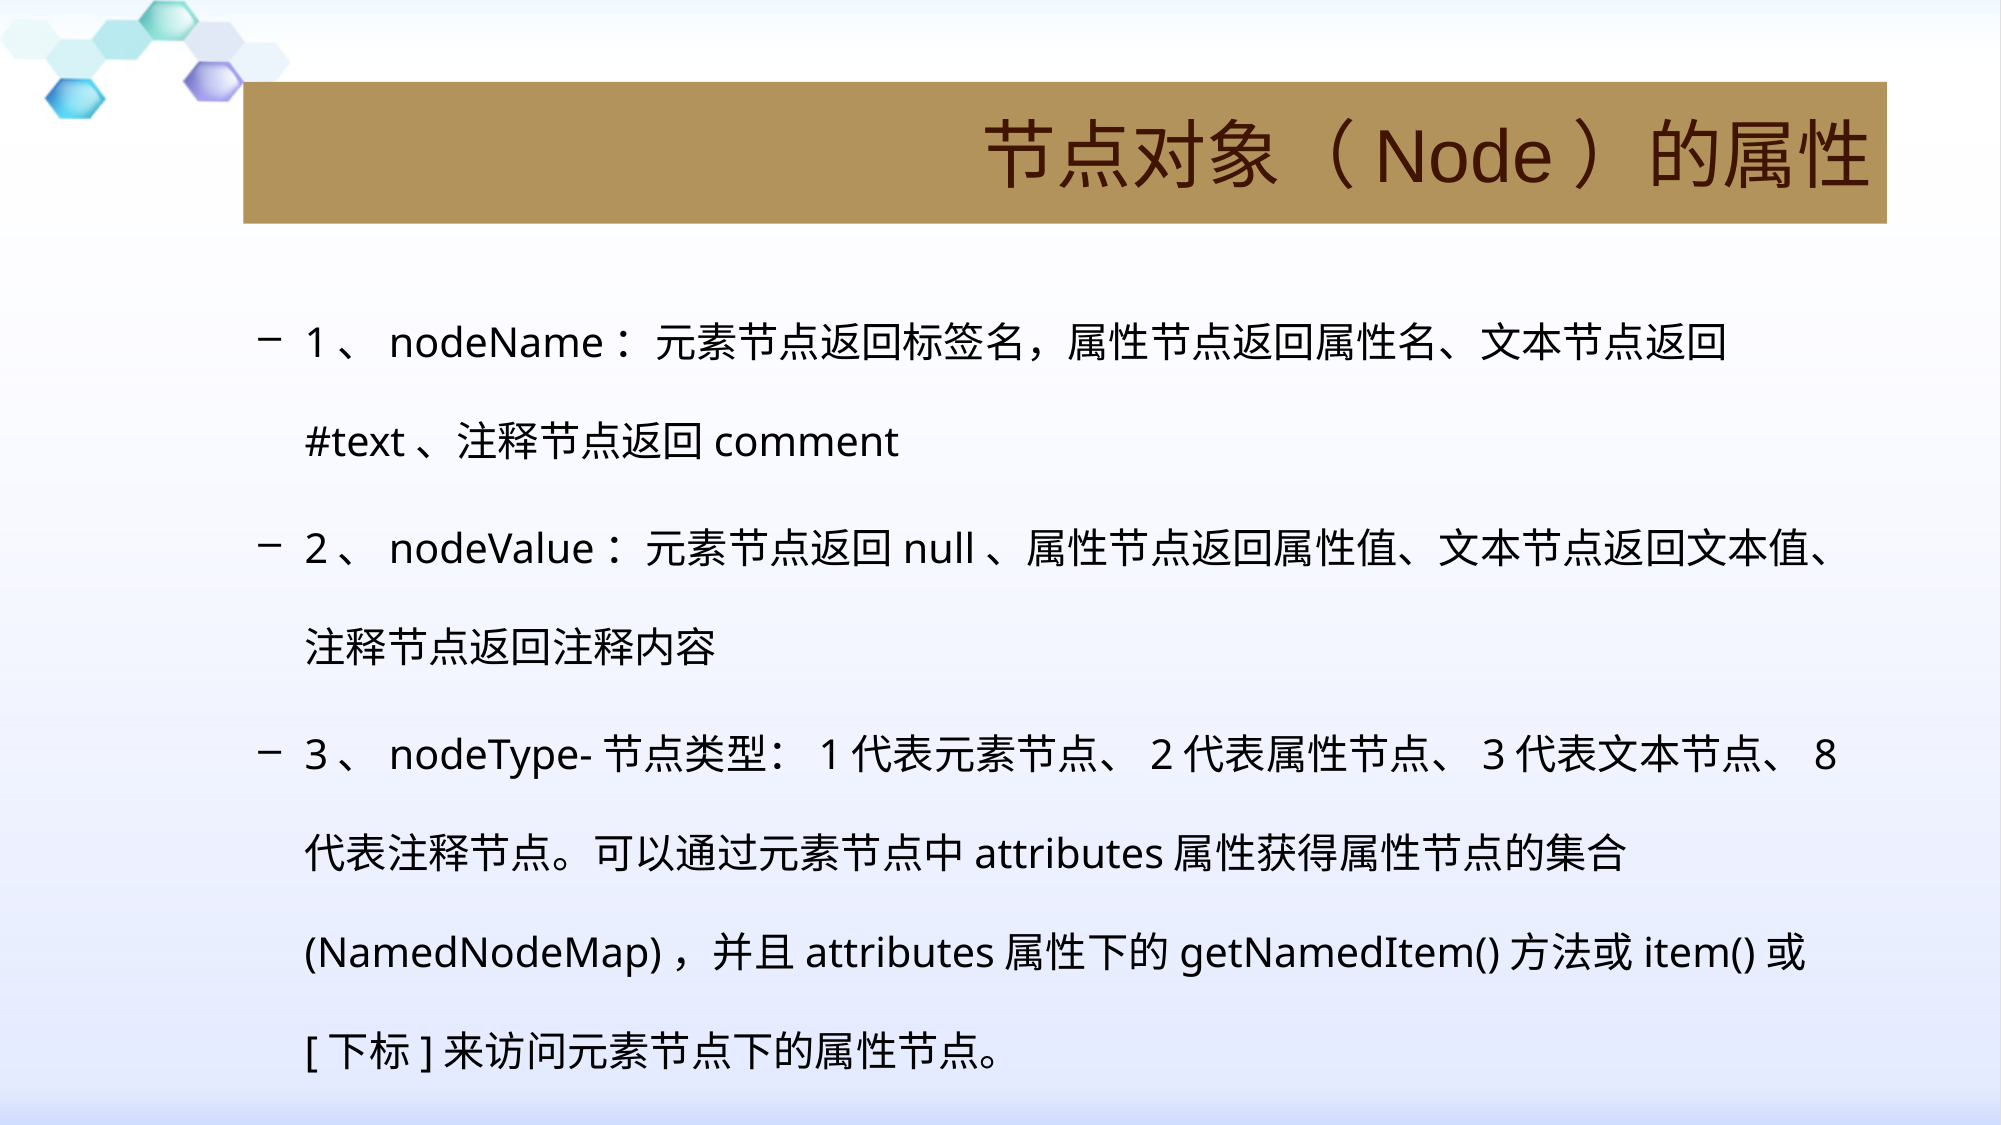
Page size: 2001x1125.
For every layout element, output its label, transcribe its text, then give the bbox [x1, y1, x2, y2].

picture [0, 0, 2001, 1125]
title 节点对象（Node）的属性 [243, 81, 1888, 224]
list 1、nodeName：元素节点返回标签名，属性节点返回属性名、文本节点返回#text、注释节点返回comment 2、nodeValue：元素节点返回null、属性节点返回属性值、文本节点返回文本值、注释节点返回注释内容 3、nodeType-节点类型：1代表元素节点、2代表属性节点、3代表文本节点、8代表注释节点。可以通过元素节点中attributes属性获得属性节点的集合(NamedNodeMap)，并且attributes属性下的getNamedItem()方法或item()或[下标]来访问元素节点下的属性节点。 [243, 259, 1888, 1088]
